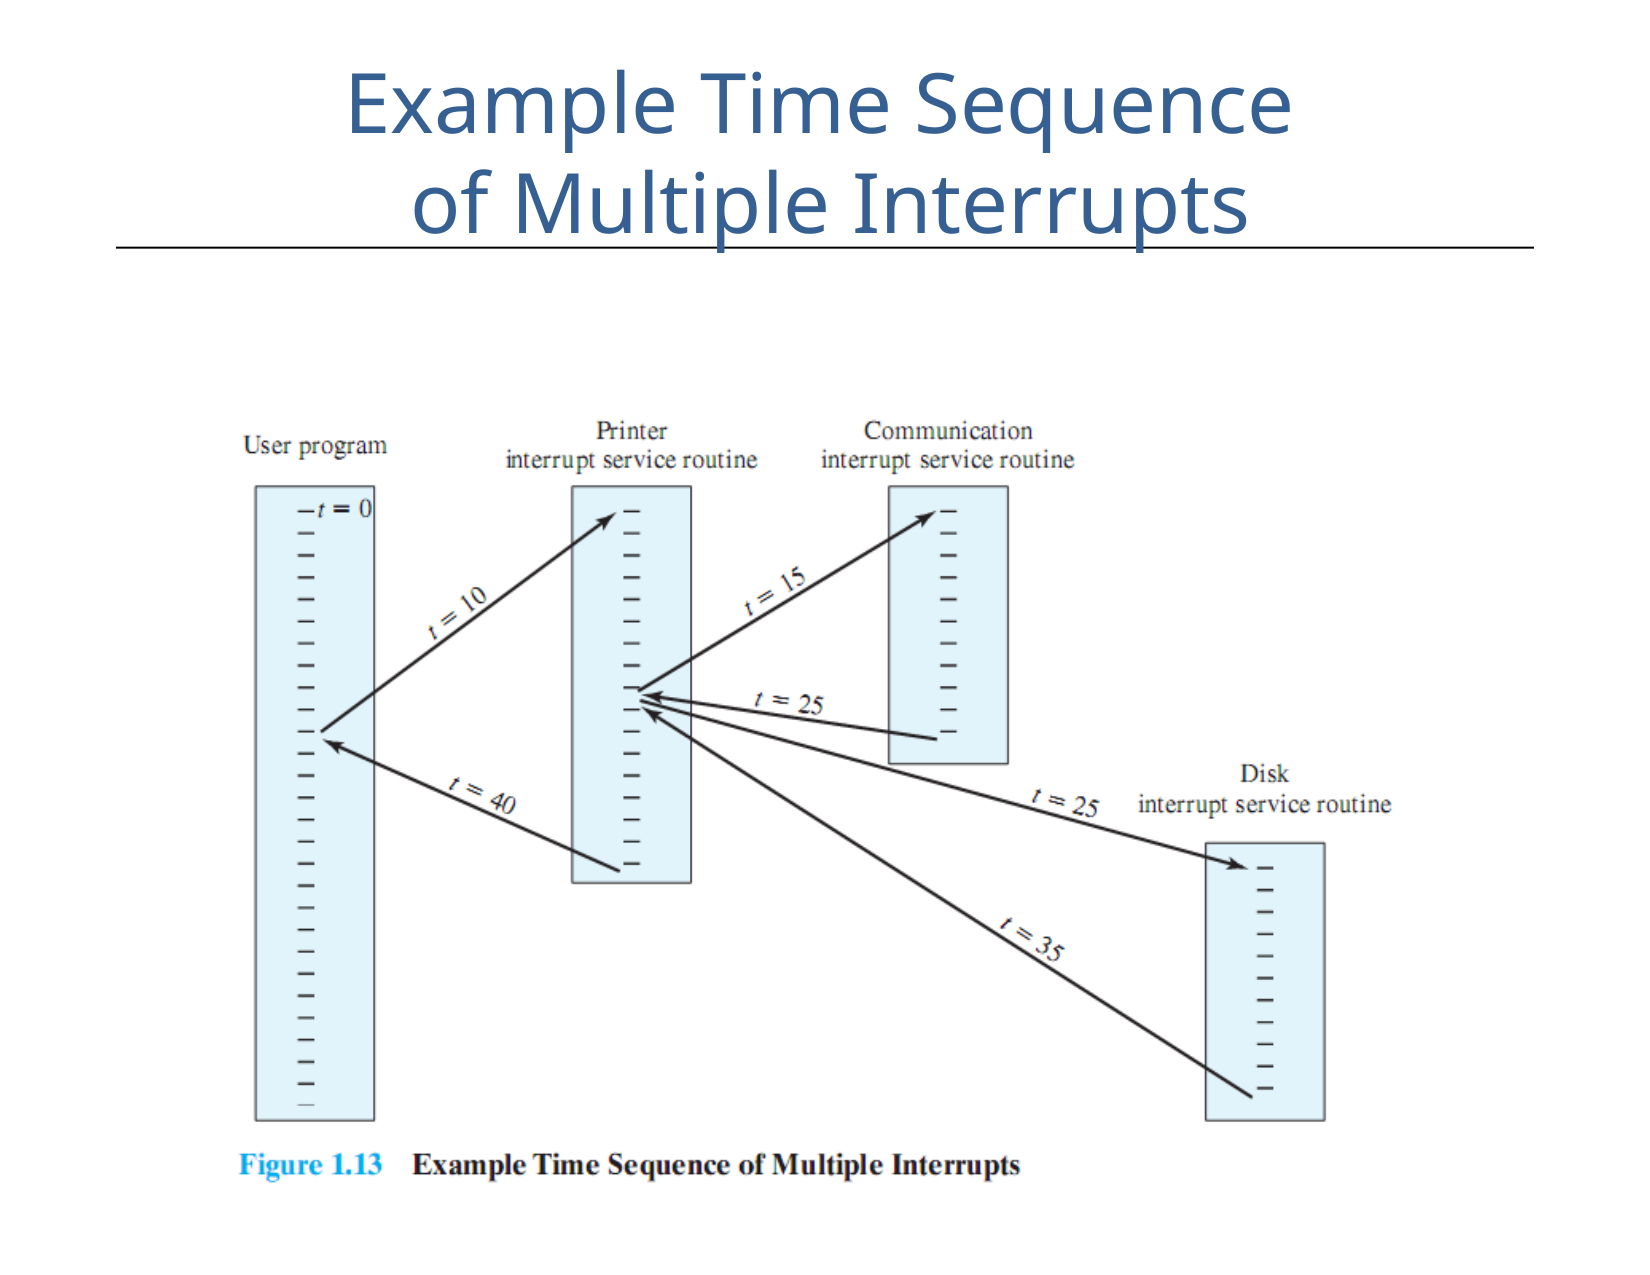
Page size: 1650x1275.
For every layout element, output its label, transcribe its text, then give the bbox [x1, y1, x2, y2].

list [192, 0, 1417, 1275]
title Example Time Sequence of Multiple Interrupts [1420, 50, 1537, 252]
title Example Time Sequence of Multiple Interrupts [125, 50, 186, 252]
